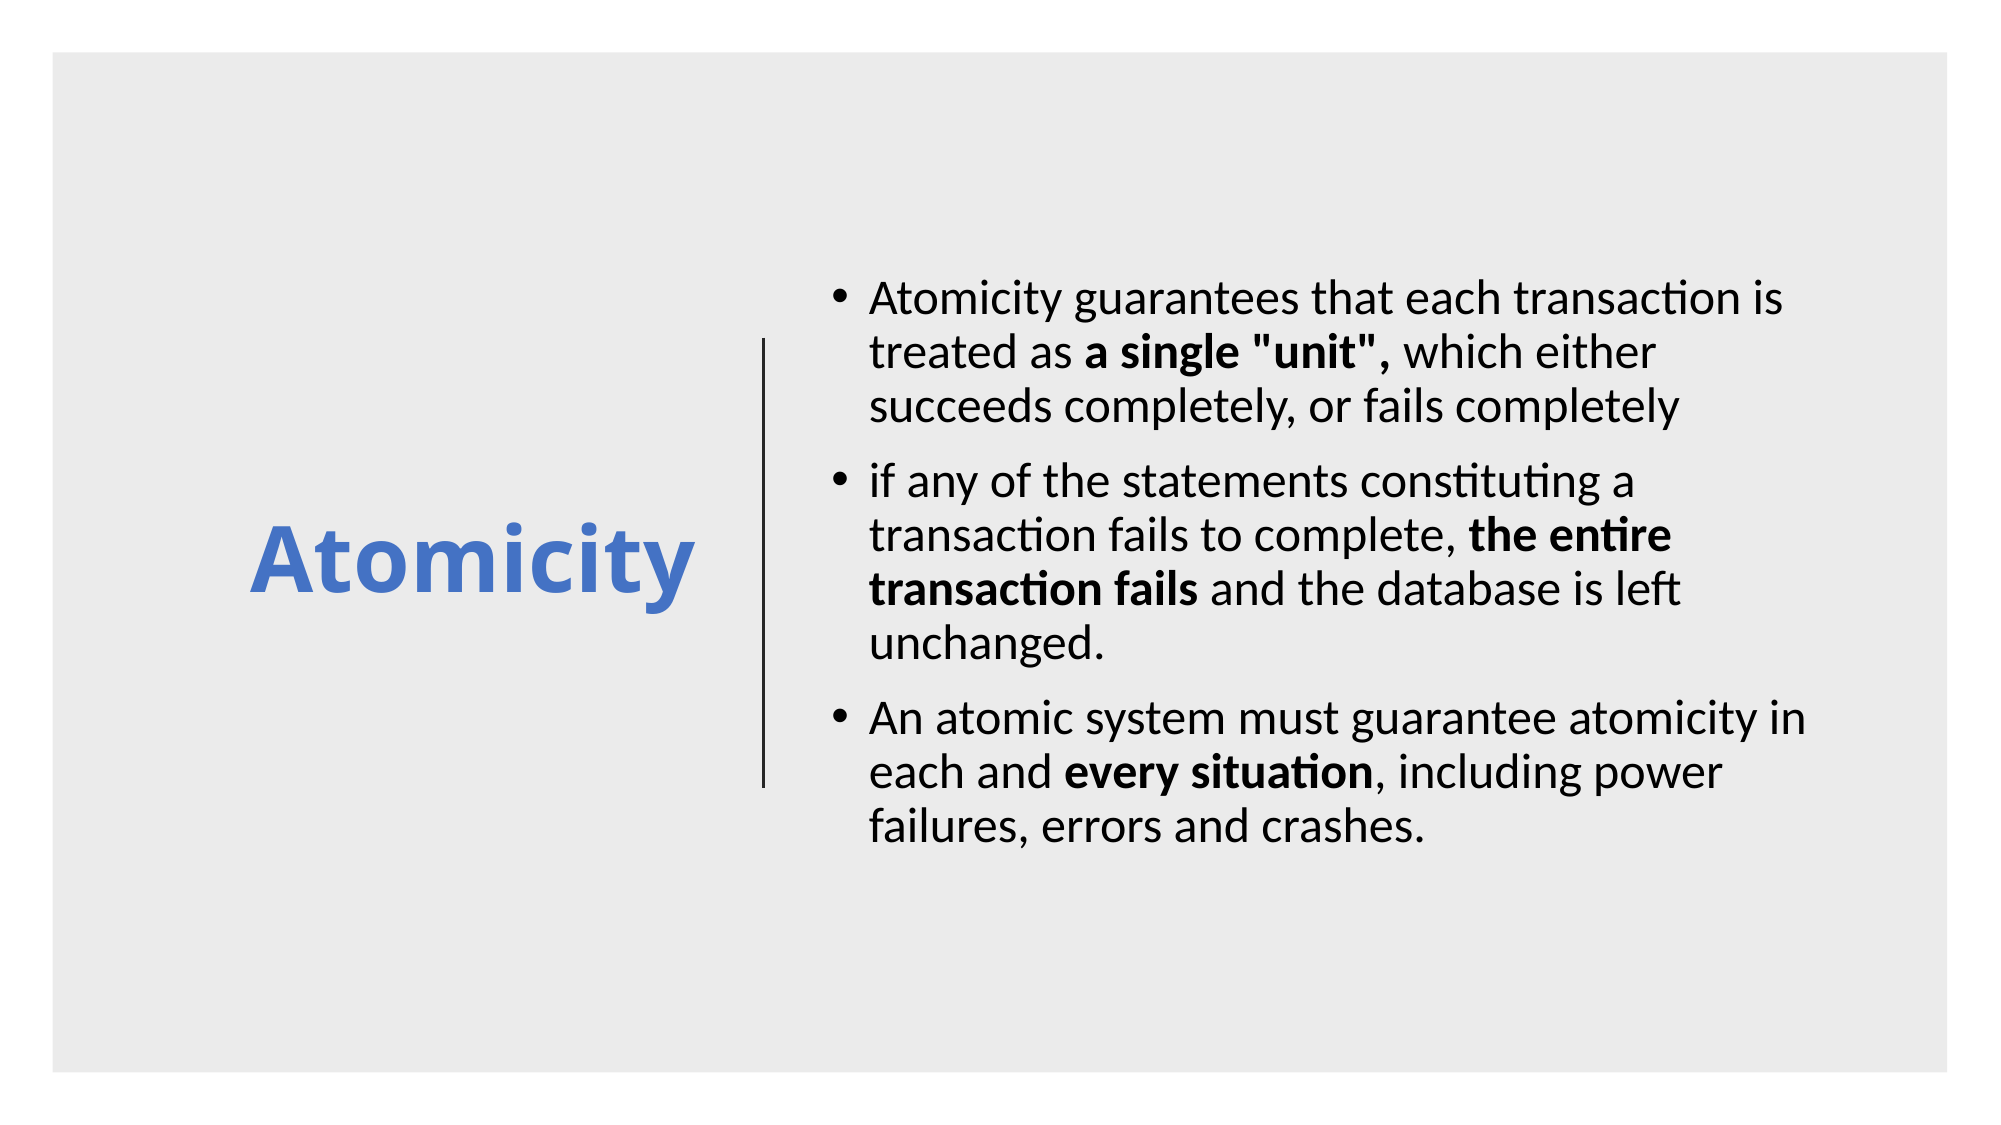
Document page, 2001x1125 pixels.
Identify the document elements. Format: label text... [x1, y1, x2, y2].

title Atomicity [137, 158, 711, 967]
list Atomicity guarantees that each transaction is treated as a single "unit", which either succeeds completely, or fails completely if any of the statements constituting a transaction fails to complete, the entire transaction fails and the database is left unchanged. An atomic system must guarantee atomicity in each and every situation, including power failures, errors and crashes. [816, 158, 1863, 967]
text_box [52, 51, 1948, 1073]
